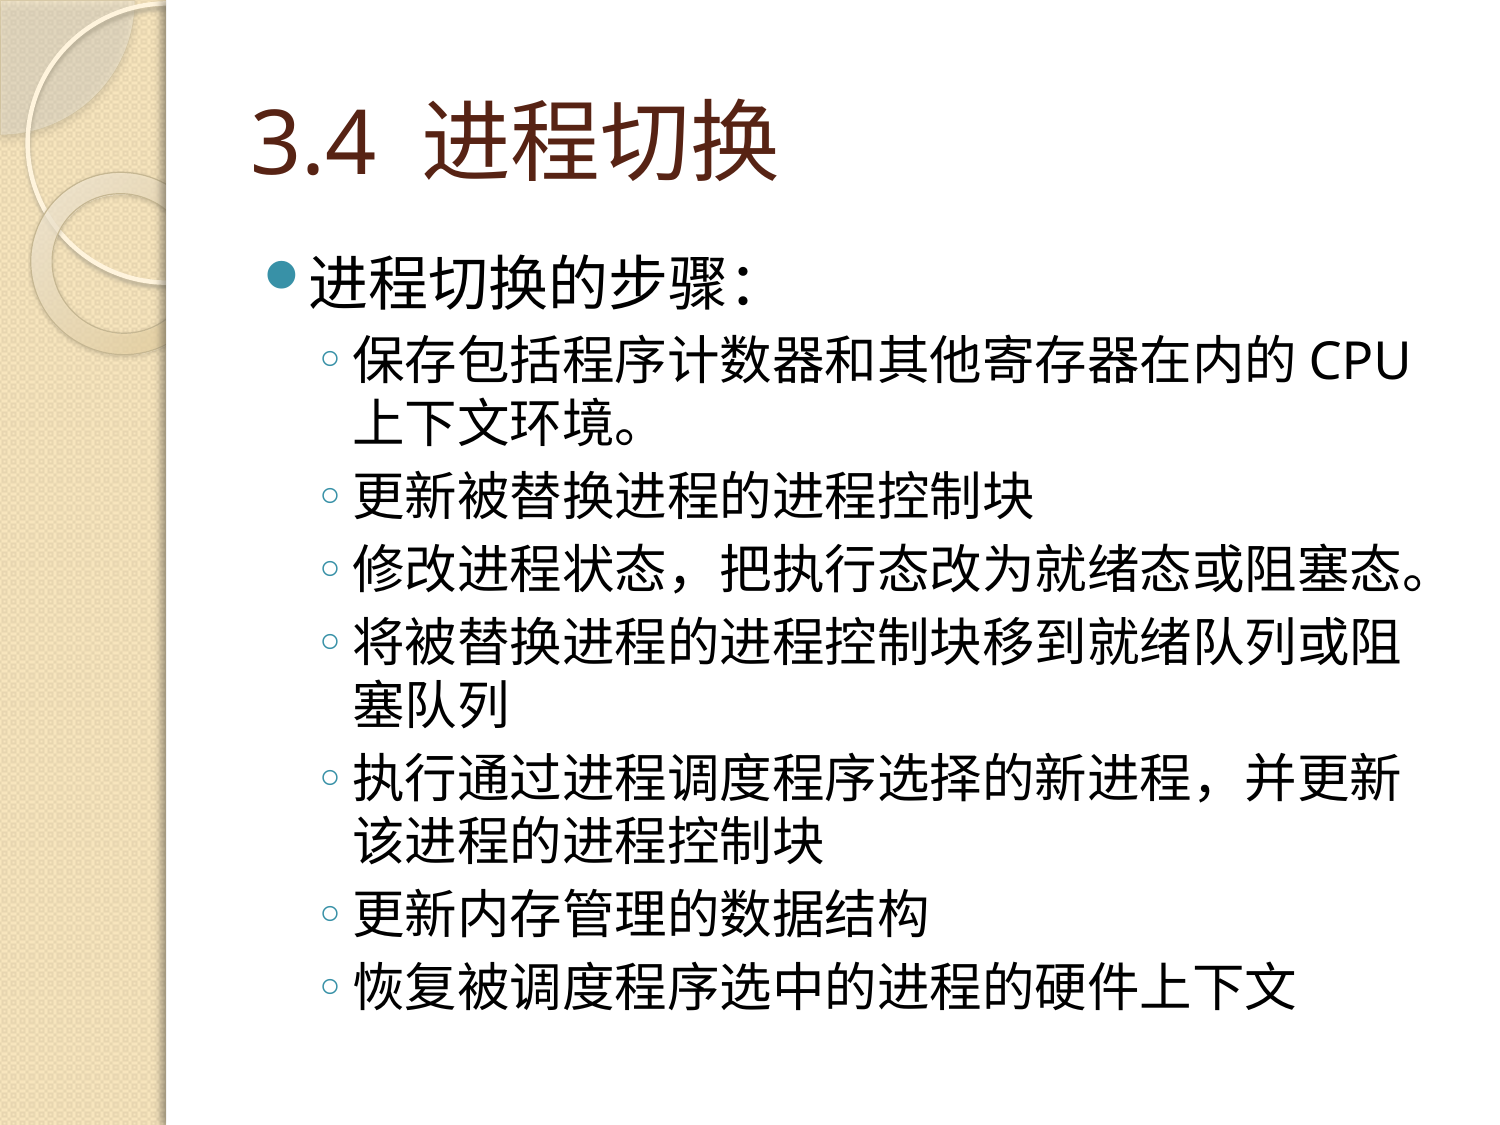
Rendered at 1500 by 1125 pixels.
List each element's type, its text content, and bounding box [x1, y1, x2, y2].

title 3.4 进程切换 [235, 45, 1466, 233]
list 进程切换的步骤： 保存包括程序计数器和其他寄存器在内的CPU上下文环境。 更新被替换进程的进程控制块 修改进程状态，把执行态改为就绪态或阻塞态。 将被替换进程的进程控制块移到就绪队列或阻塞队列 执行通过进程调度程序选择的新进程，并更新该进程的进程控制块 更新内存管理的数据结构 恢复被调度程序选中的进程的硬件上下文 [235, 237, 1466, 1025]
